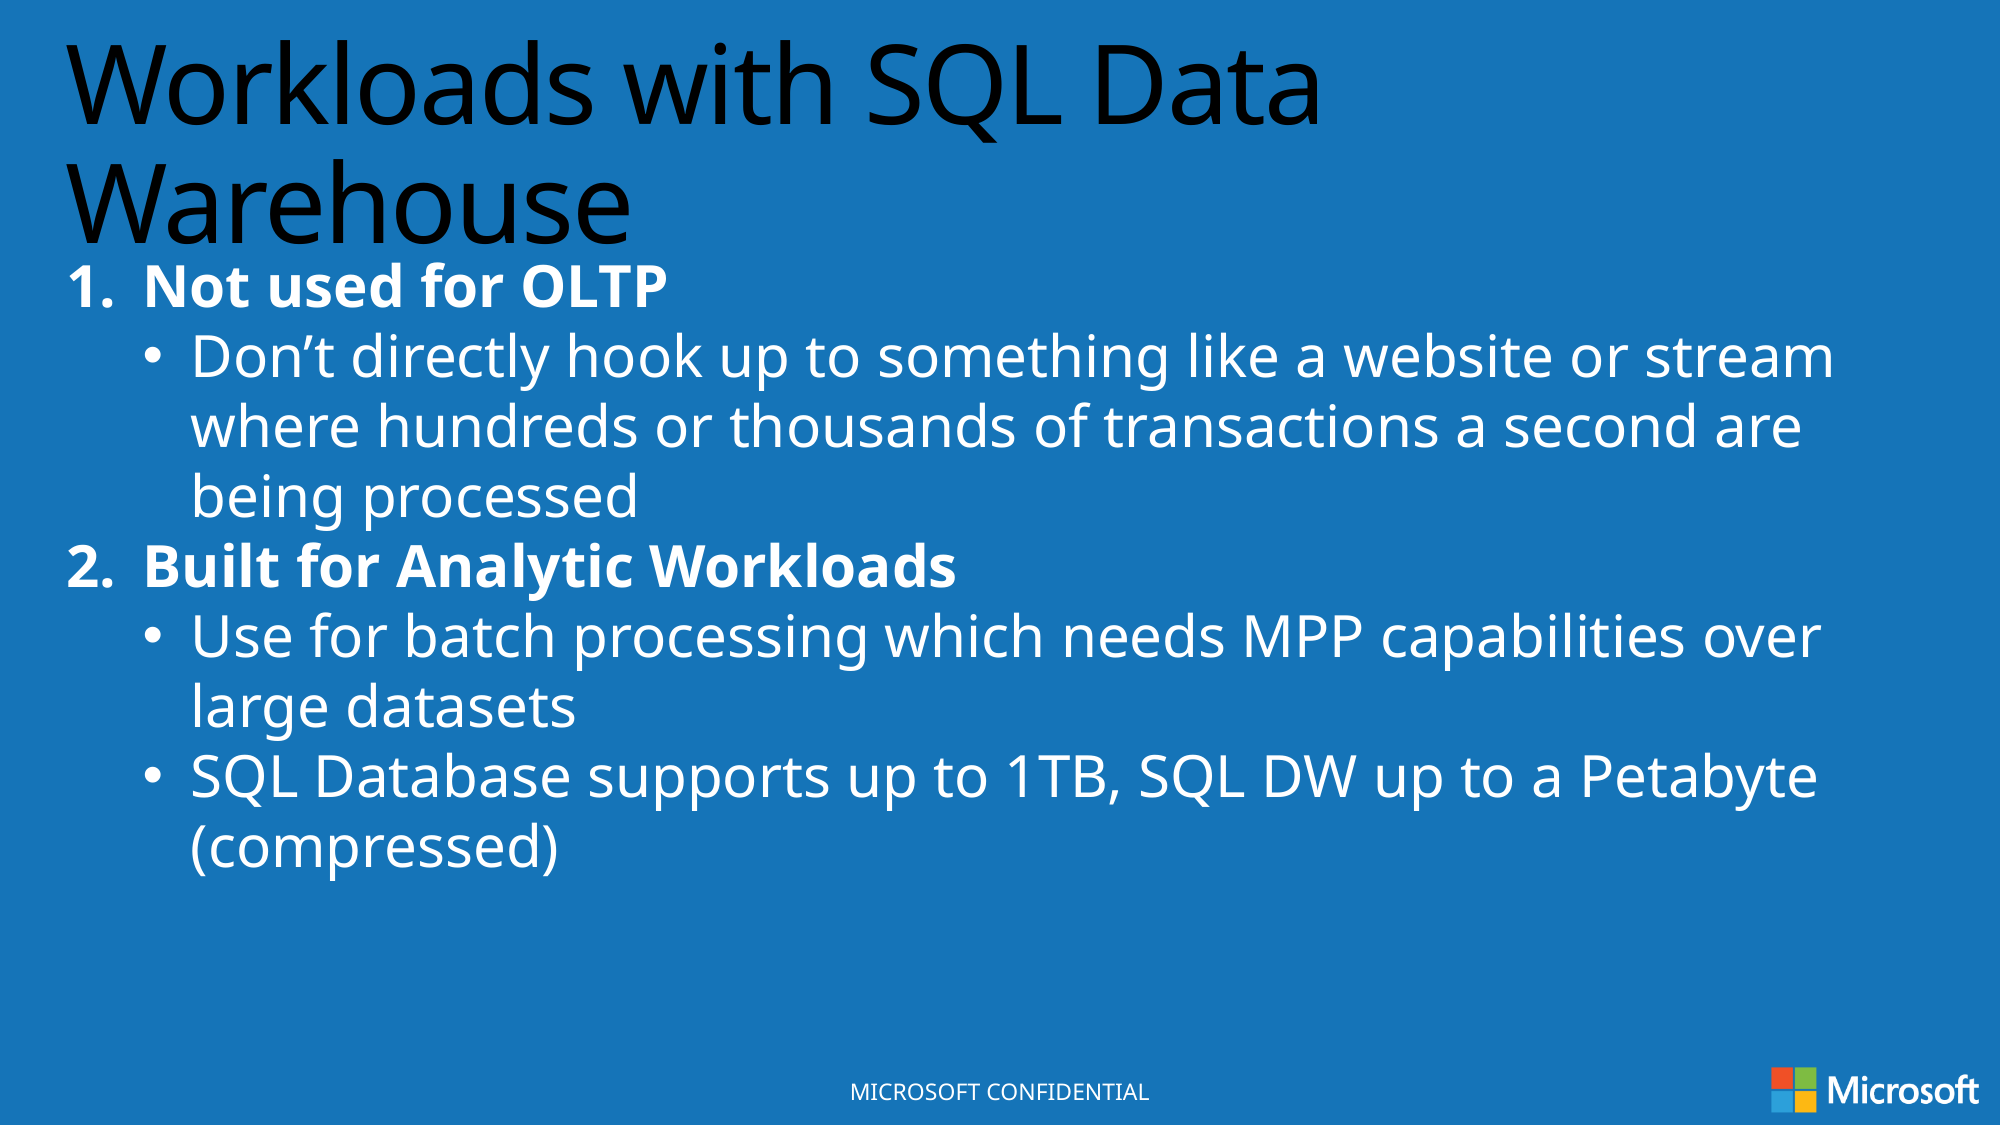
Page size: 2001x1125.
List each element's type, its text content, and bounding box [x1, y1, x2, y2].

title Workloads with SQL Data Warehouse [41, 14, 1935, 163]
text_box Not used for OLTP Don’t directly hook up to something like a website or stream where hundreds or thousands of transactions a second are being processed Built for Analytic Workloads Use for batch processing which needs MPP capabilities over large datasets SQL Database supports up to 1TB, SQL DW up to a Petabyte (compressed) [51, 242, 1922, 957]
picture [1770, 1066, 1980, 1113]
